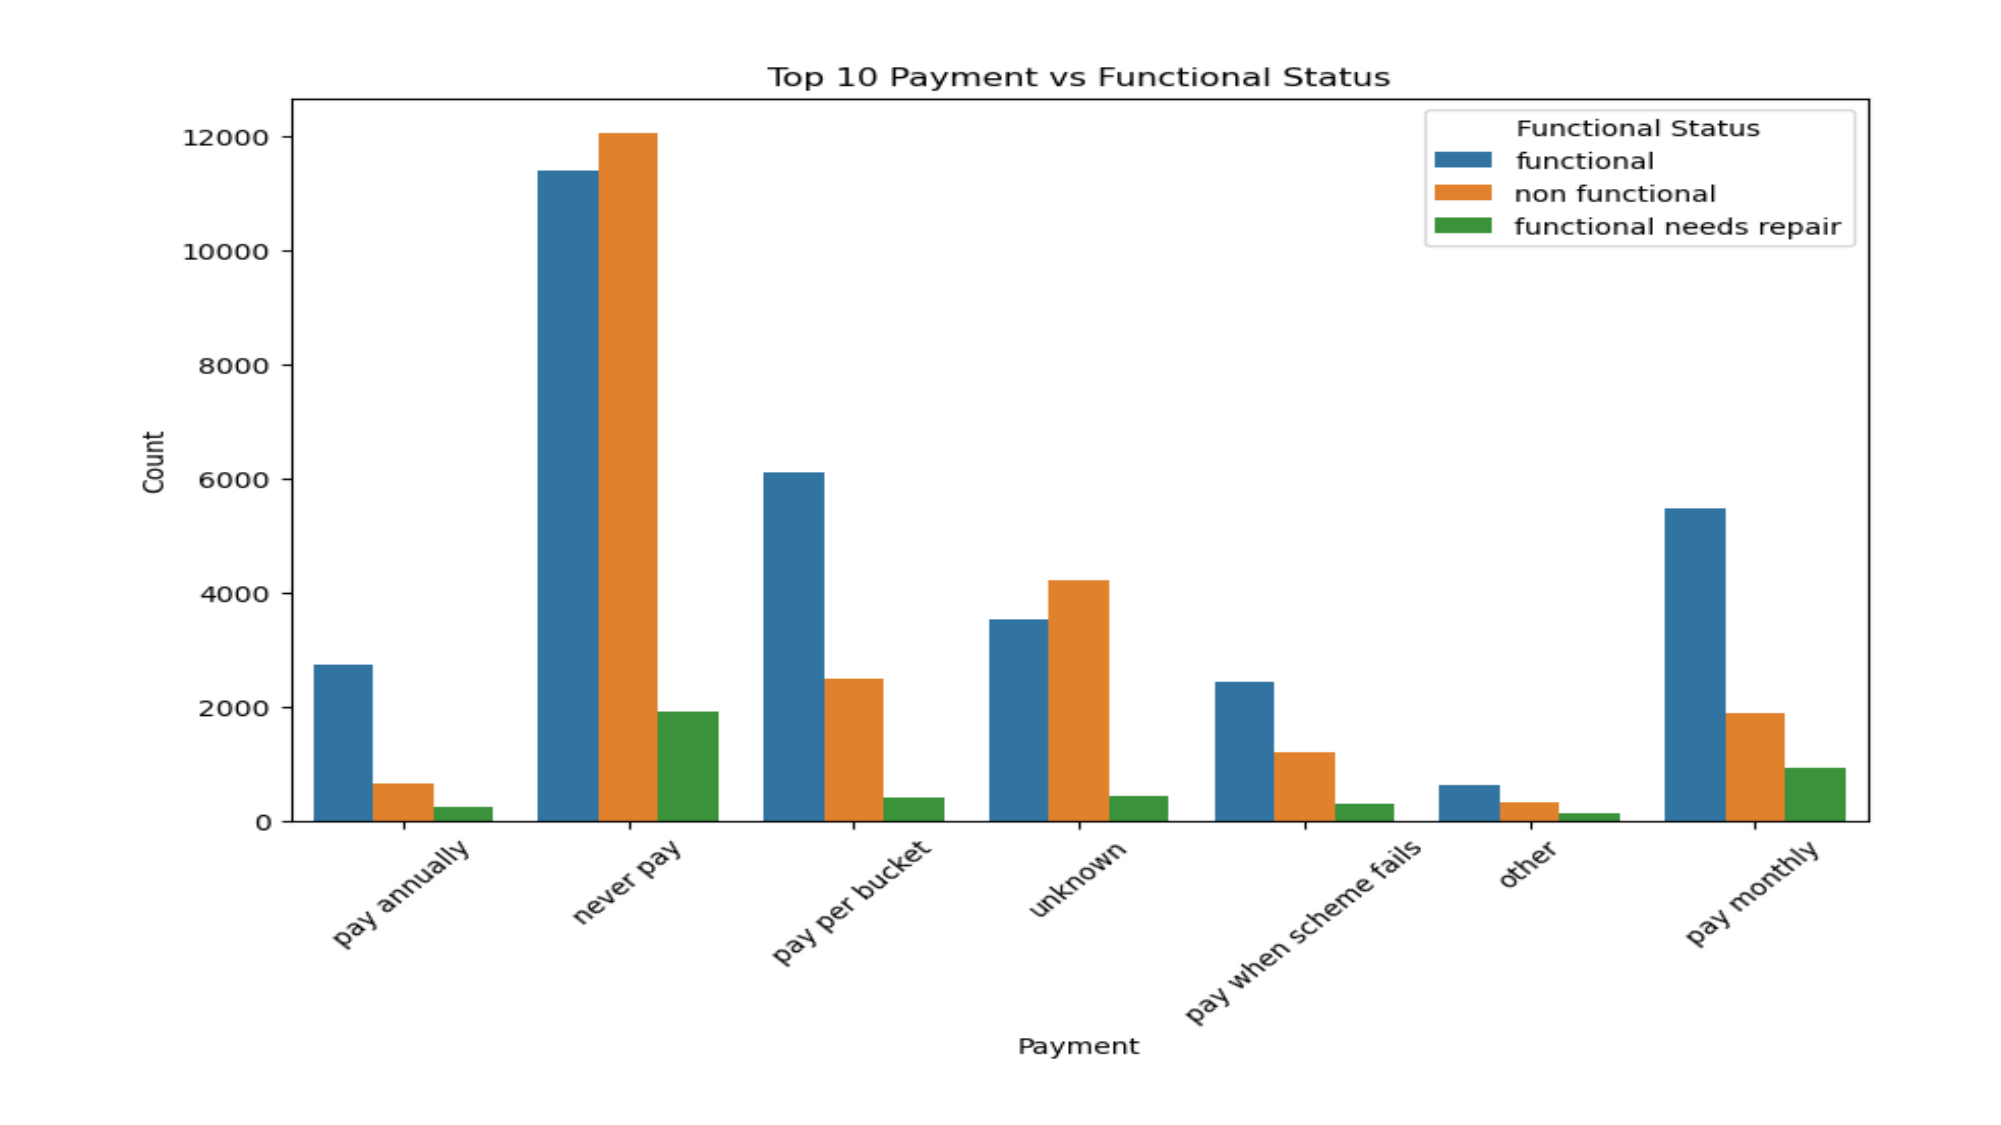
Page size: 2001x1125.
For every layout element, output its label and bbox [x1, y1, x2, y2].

picture [121, 52, 1887, 1073]
